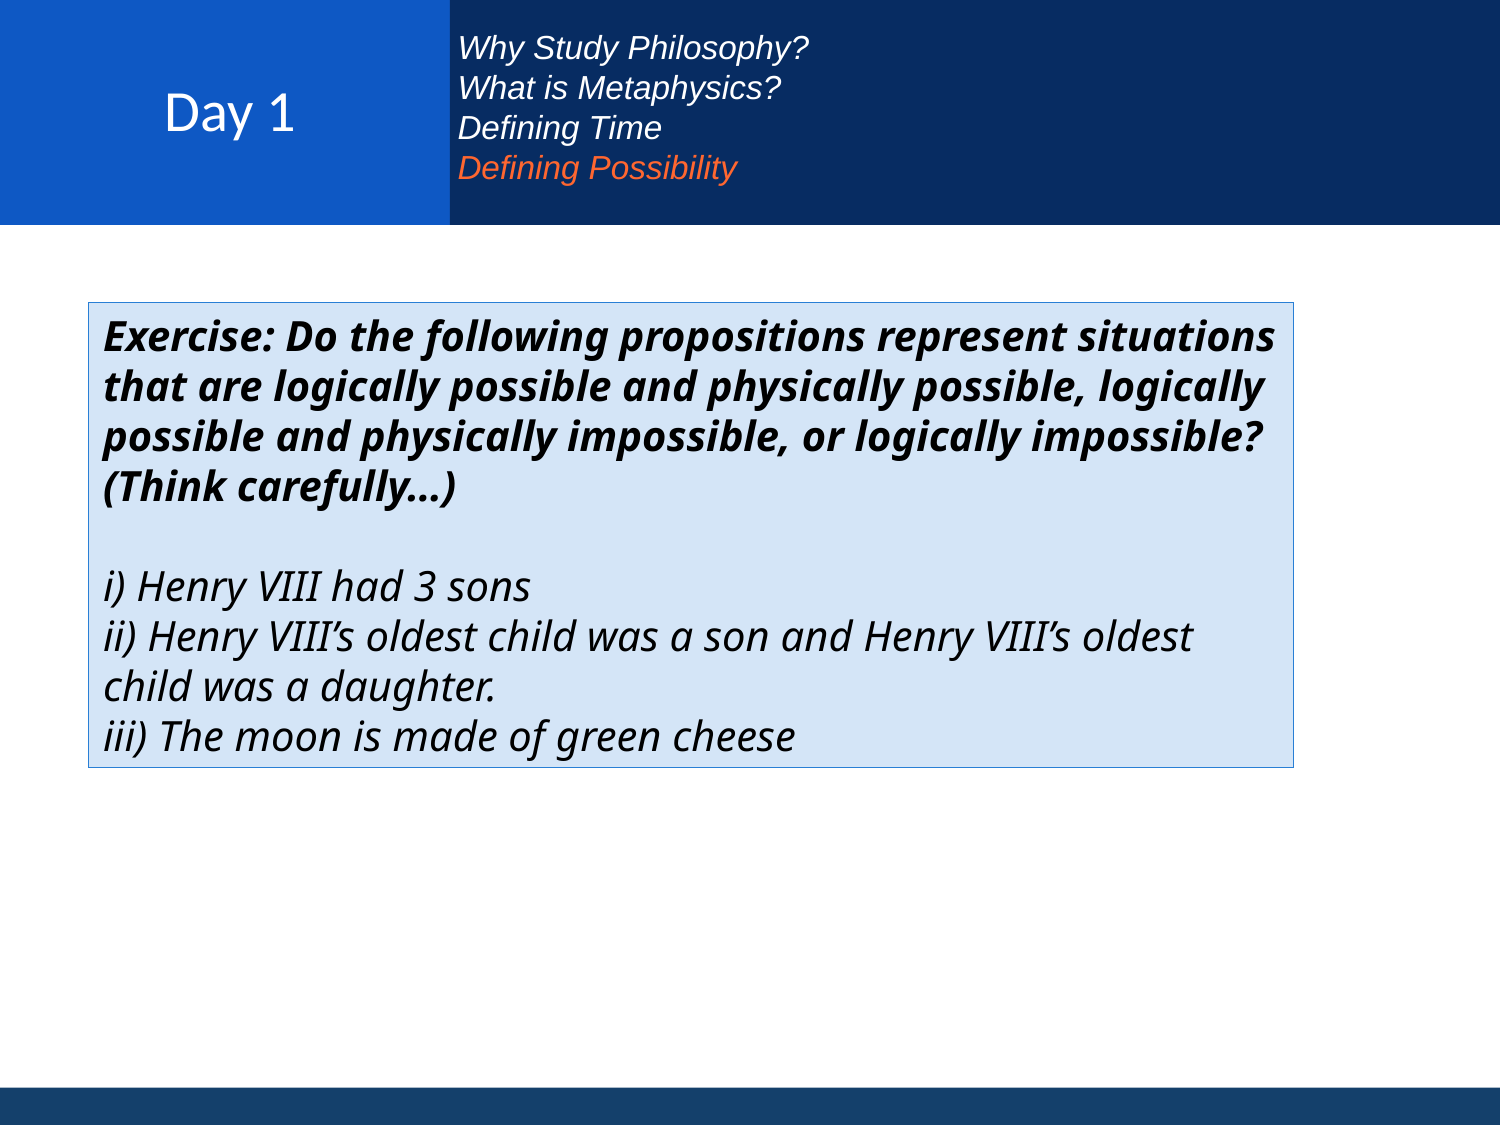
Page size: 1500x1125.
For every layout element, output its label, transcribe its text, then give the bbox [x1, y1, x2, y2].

text_box Why Study Philosophy? What is Metaphysics? Defining Time Defining Possibility [442, 19, 1032, 234]
title Day 1 [29, 150, 432, 232]
list [53, 267, 1459, 953]
text_box Exercise: Do the following propositions represent situations that are logically possible and physically possible, logically possible and physically impossible, or logically impossible? (Think carefully…) i) Henry VIII had 3 sons ii) Henry VIII’s oldest child was a son and Henry VIII’s oldest child was a daughter. iii) The moon is made of green cheese [88, 302, 1294, 768]
text_box [10, 0, 440, 150]
